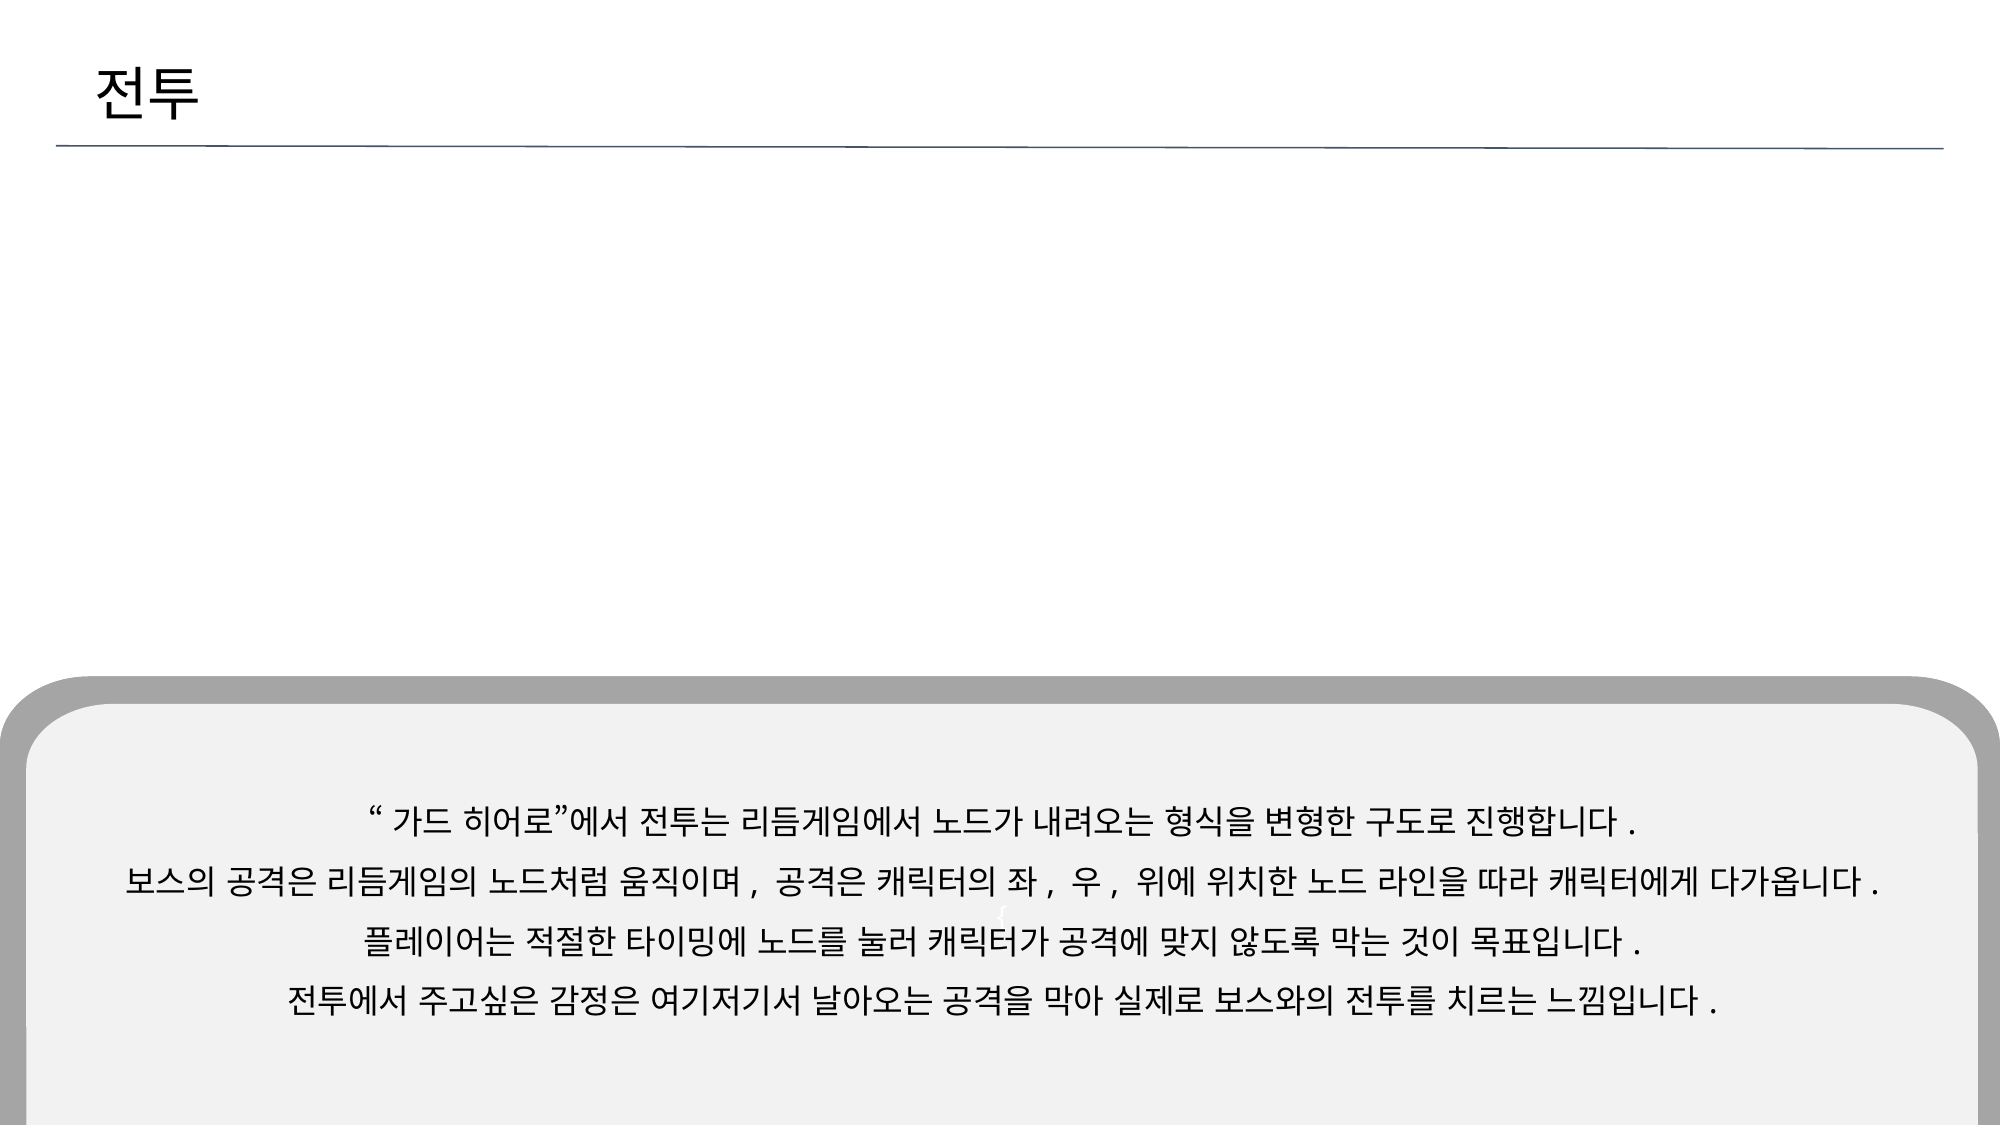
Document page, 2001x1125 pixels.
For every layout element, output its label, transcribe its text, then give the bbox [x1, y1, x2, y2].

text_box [0, 676, 2000, 1125]
text_box 전투 [79, 50, 2000, 136]
